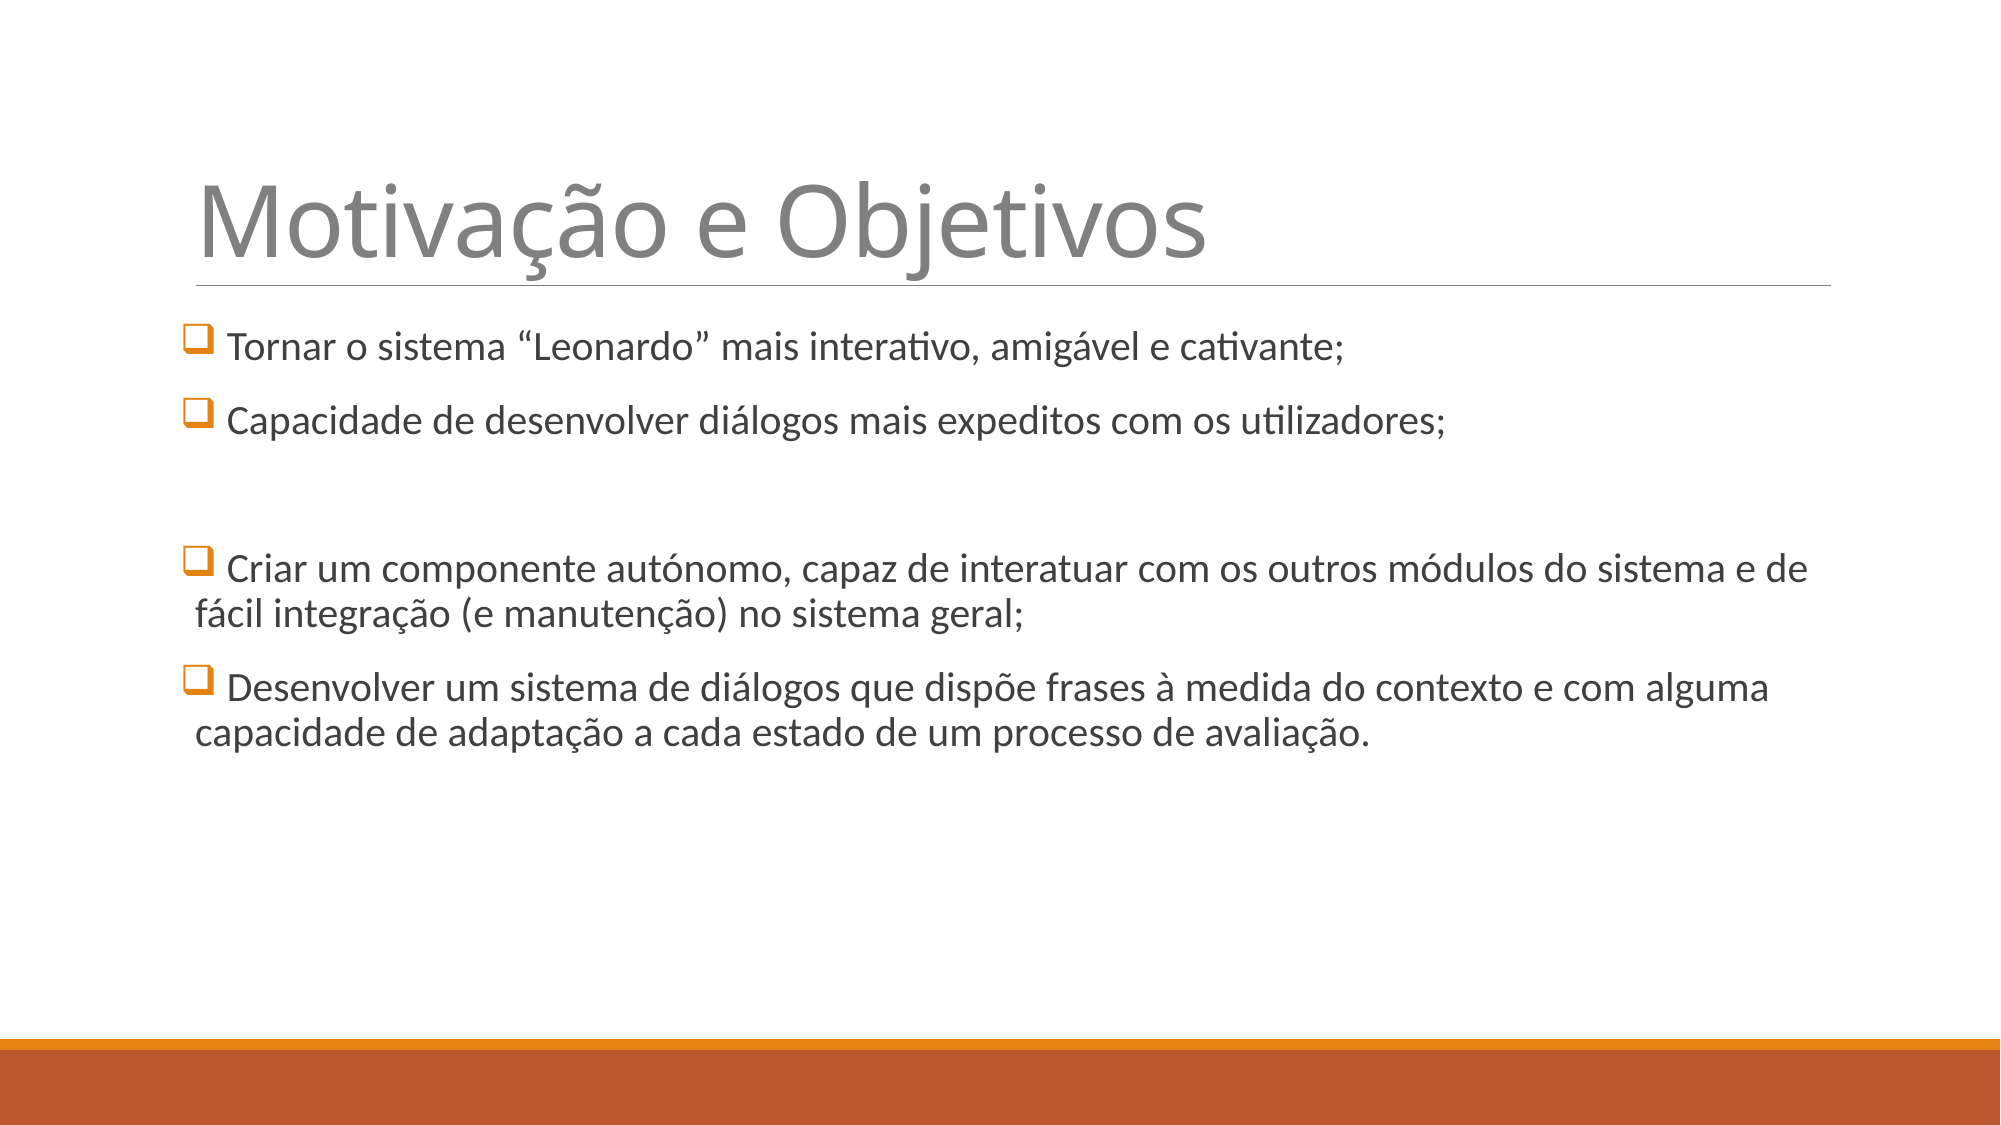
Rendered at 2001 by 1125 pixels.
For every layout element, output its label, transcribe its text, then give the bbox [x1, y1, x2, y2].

list Tornar o sistema “Leonardo” mais interativo, amigável e cativante; Capacidade de desenvolver diálogos mais expeditos com os utilizadores; Criar um componente autónomo, capaz de interatuar com os outros módulos do sistema e de fácil integração (e manutenção) no sistema geral; Desenvolver um sistema de diálogos que dispõe frases à medida do contexto e com alguma capacidade de adaptação a cada estado de um processo de avaliação. [180, 316, 1830, 977]
title Motivação e Objetivos [180, 47, 1830, 285]
